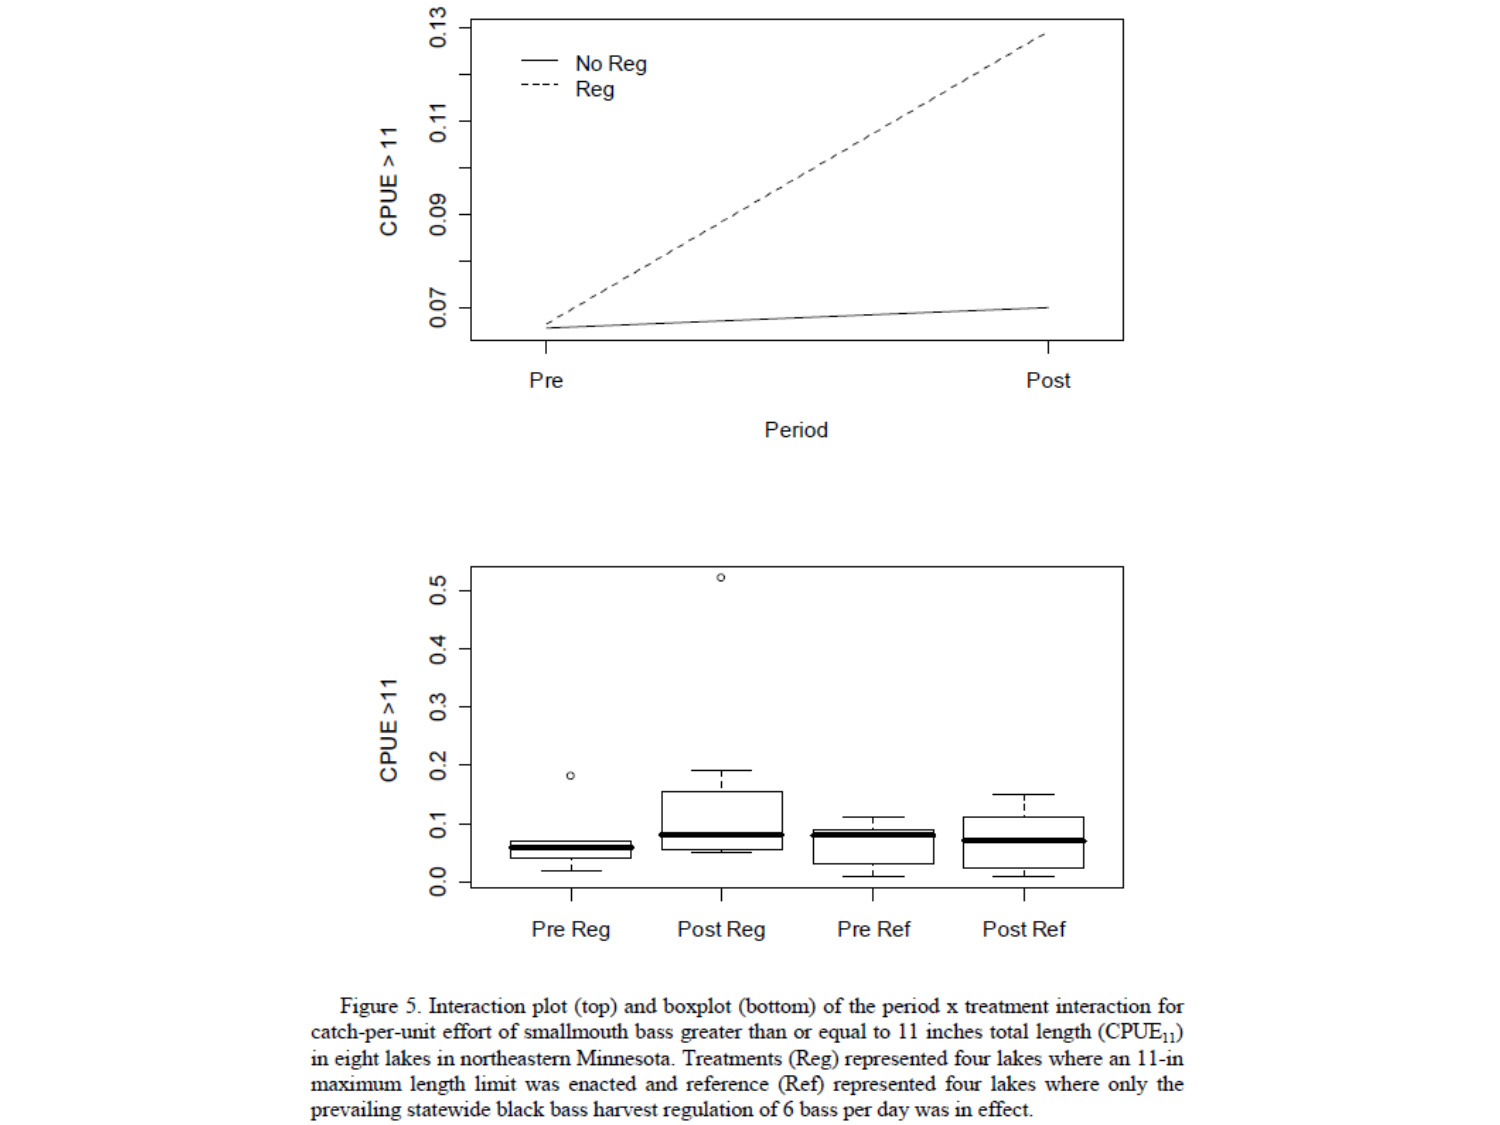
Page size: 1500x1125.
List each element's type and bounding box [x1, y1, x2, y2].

picture [305, 0, 1195, 1125]
